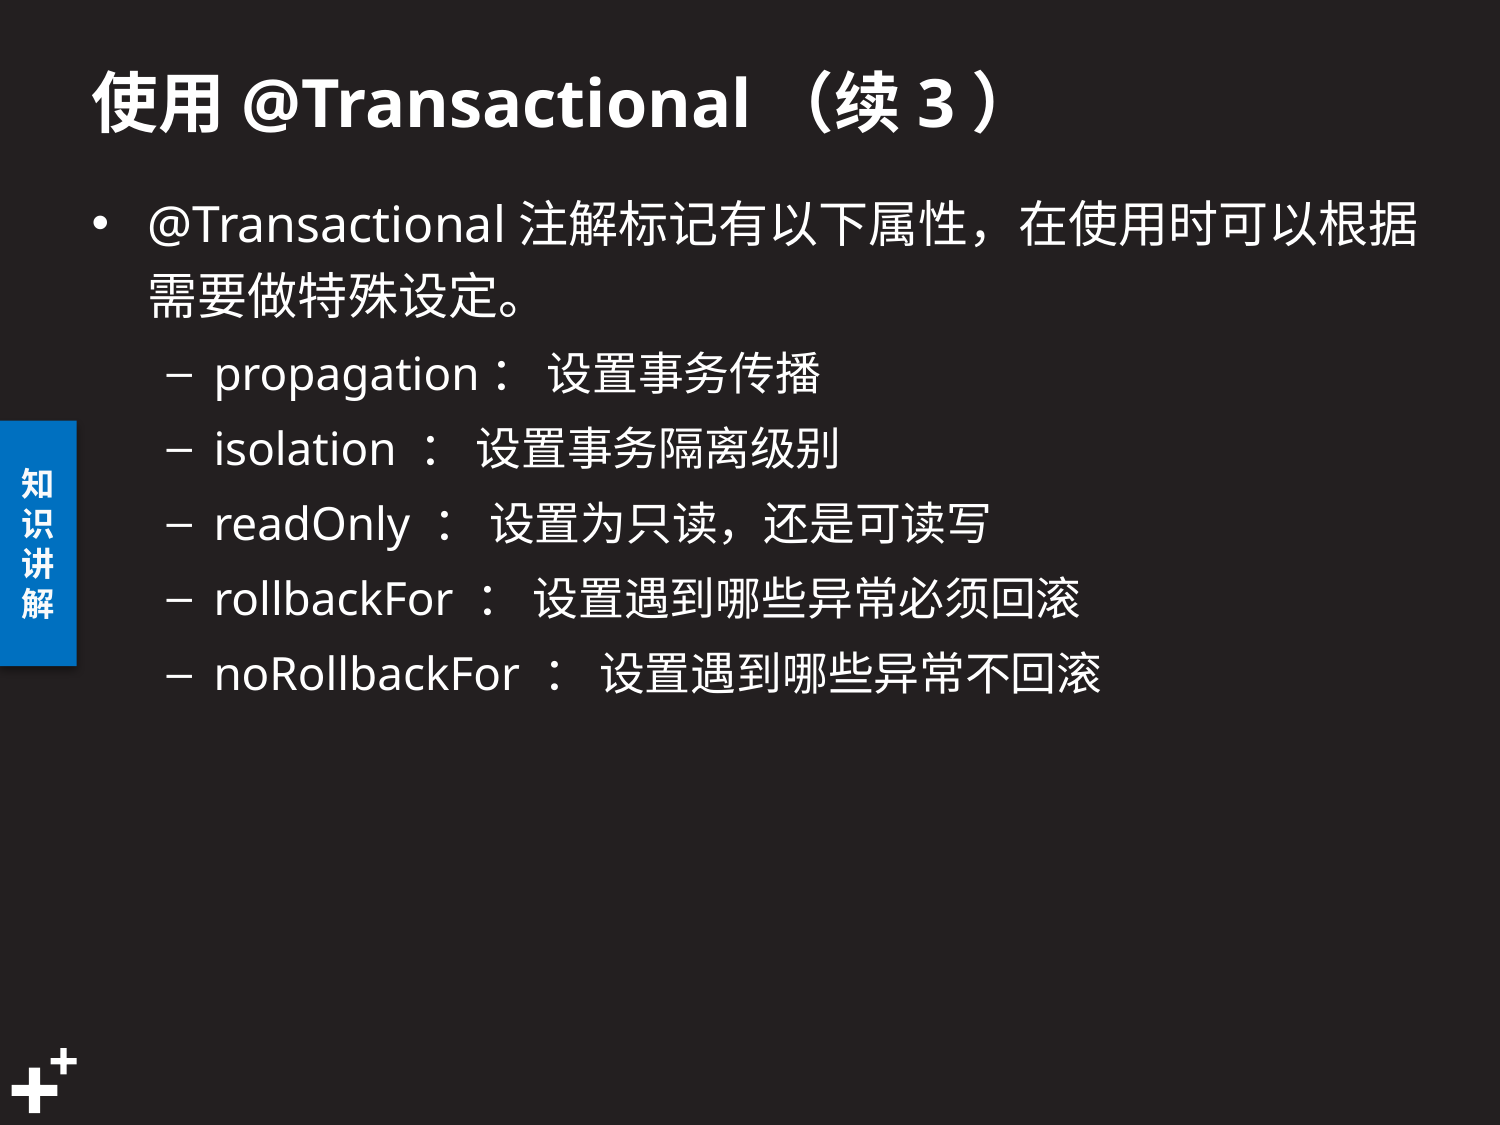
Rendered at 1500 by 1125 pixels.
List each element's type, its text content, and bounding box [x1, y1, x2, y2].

title 使用@Transactional（续3） [76, 42, 1188, 160]
list @Transactional注解标记有以下属性，在使用时可以根据需要做特殊设定。 propagation： 设置事务传播 isolation ： 设置事务隔离级别 readOnly ： 设置为只读，还是可读写 rollbackFor ： 设置遇到哪些异常必须回滚 noRollbackFor ： 设置遇到哪些异常不回滚 [76, 172, 1471, 722]
